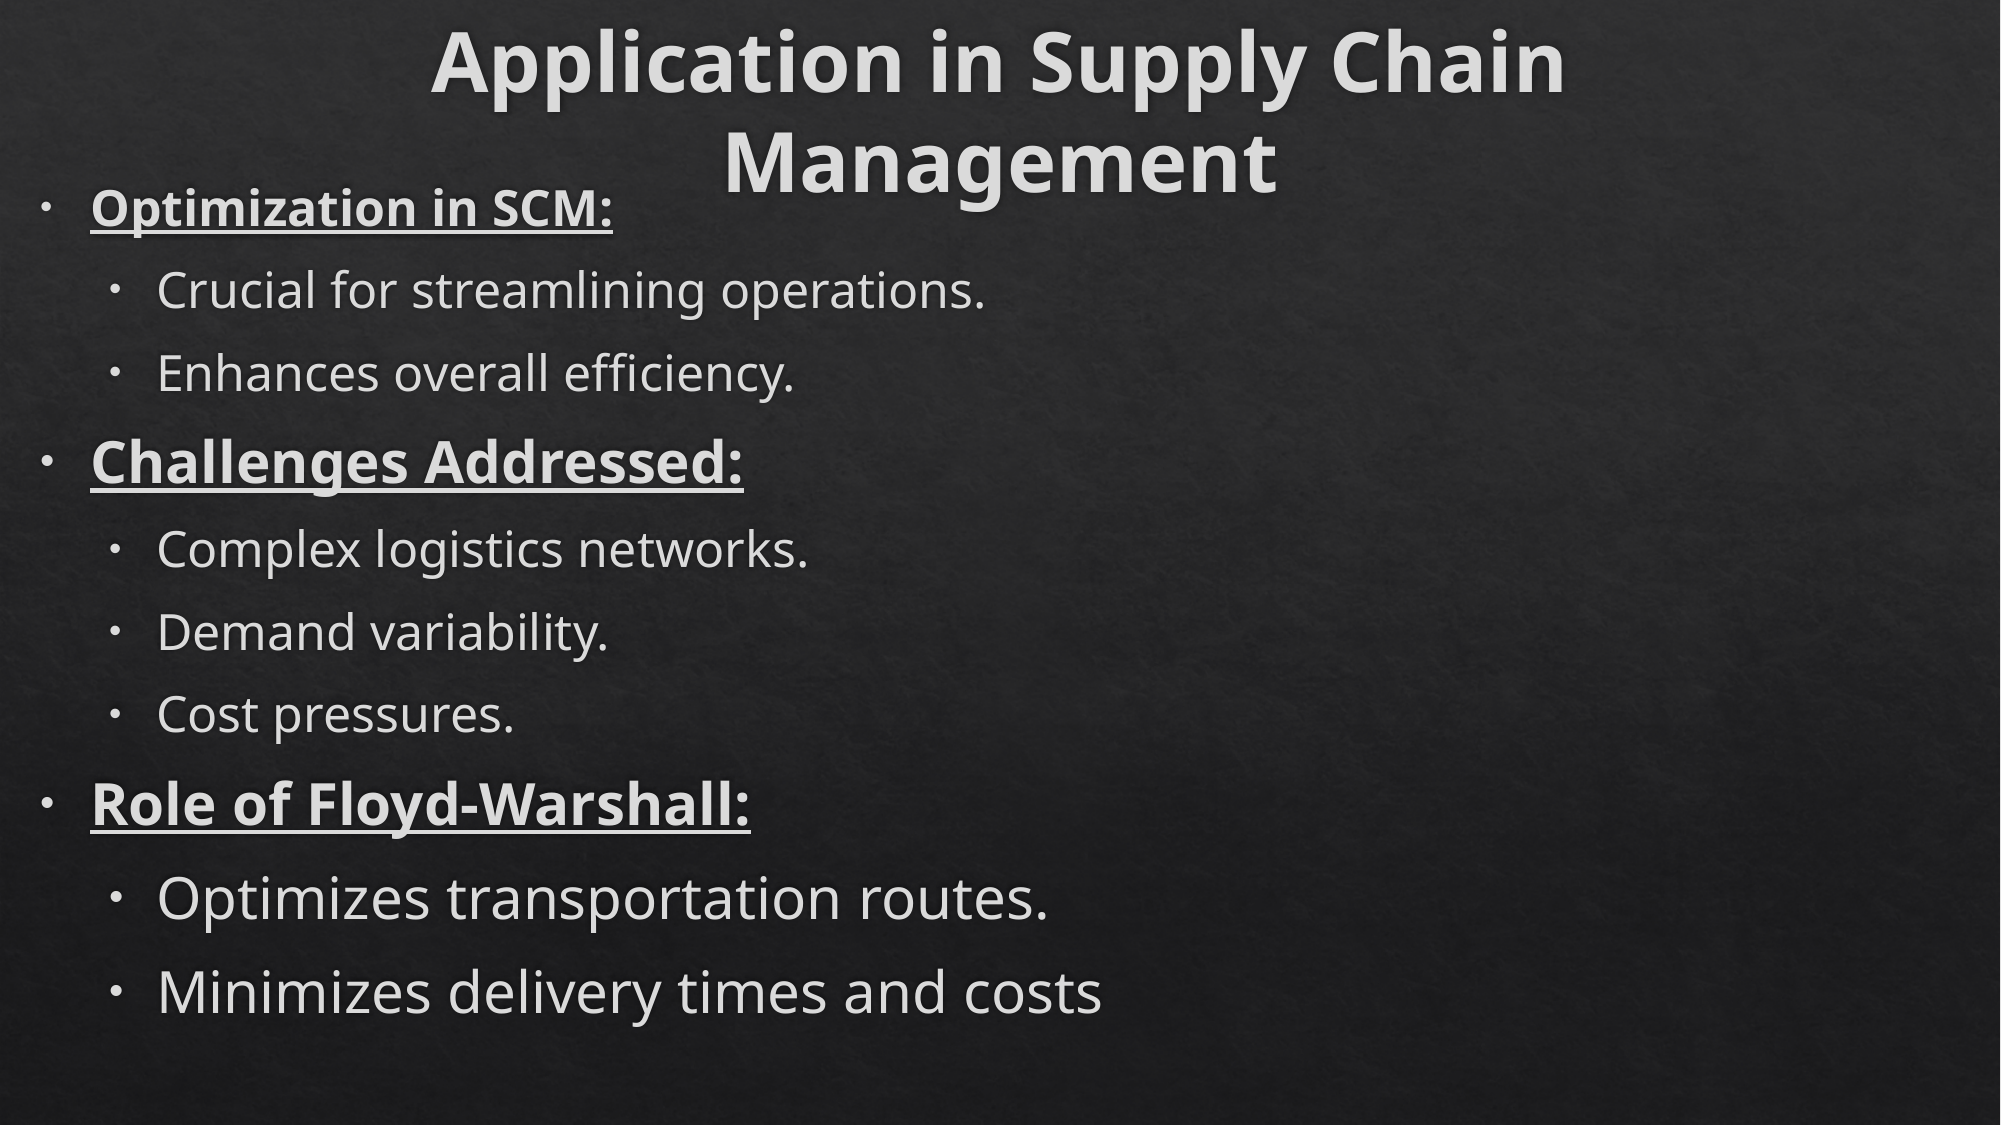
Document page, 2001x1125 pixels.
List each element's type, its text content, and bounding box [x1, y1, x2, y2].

list Optimization in SCM: Crucial for streamlining operations. Enhances overall efficiency. Challenges Addressed: Complex logistics networks. Demand variability. Cost pressures. Role of Floyd-Warshall: Optimizes transportation routes. Minimizes delivery times and costs [19, 168, 1937, 1125]
title Application in Supply Chain Management [137, 0, 1863, 164]
